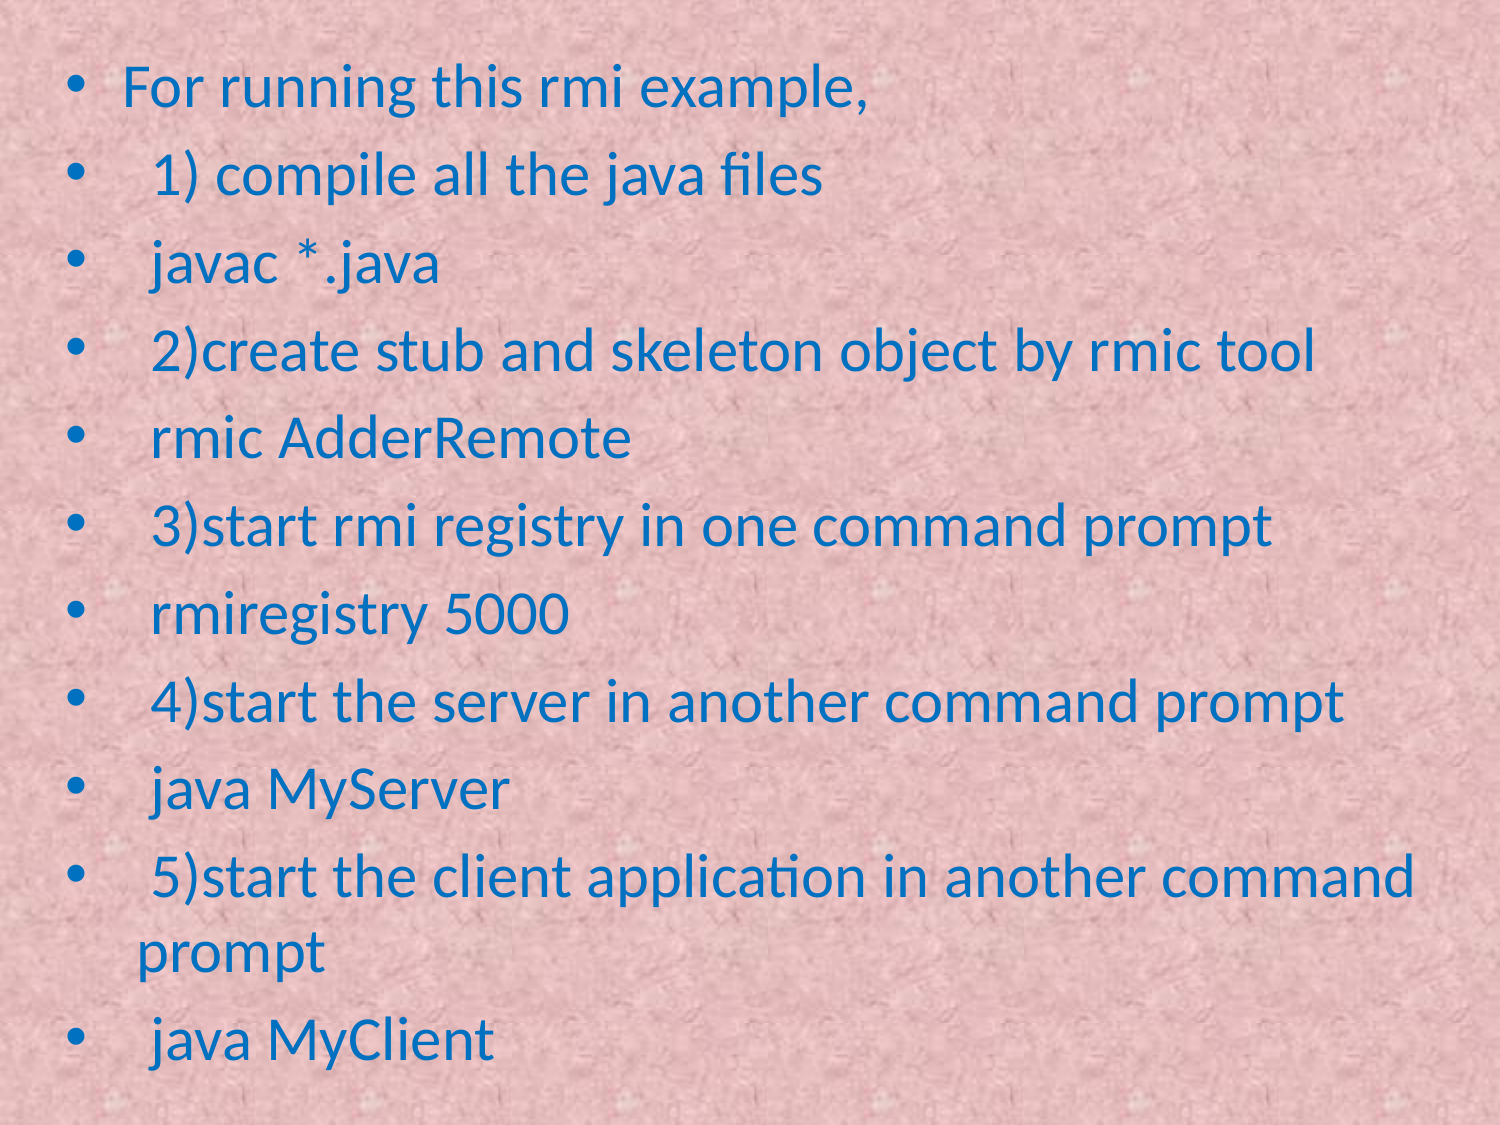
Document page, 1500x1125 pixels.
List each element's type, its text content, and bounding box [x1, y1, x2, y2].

list For running this rmi example, 1) compile all the java files javac *.java 2)create stub and skeleton object by rmic tool rmic AdderRemote 3)start rmi registry in one command prompt rmiregistry 5000 4)start the server in another command prompt java MyServer 5)start the client application in another command prompt java MyClient [50, 37, 1438, 1100]
picture [0, 0, 1500, 1125]
